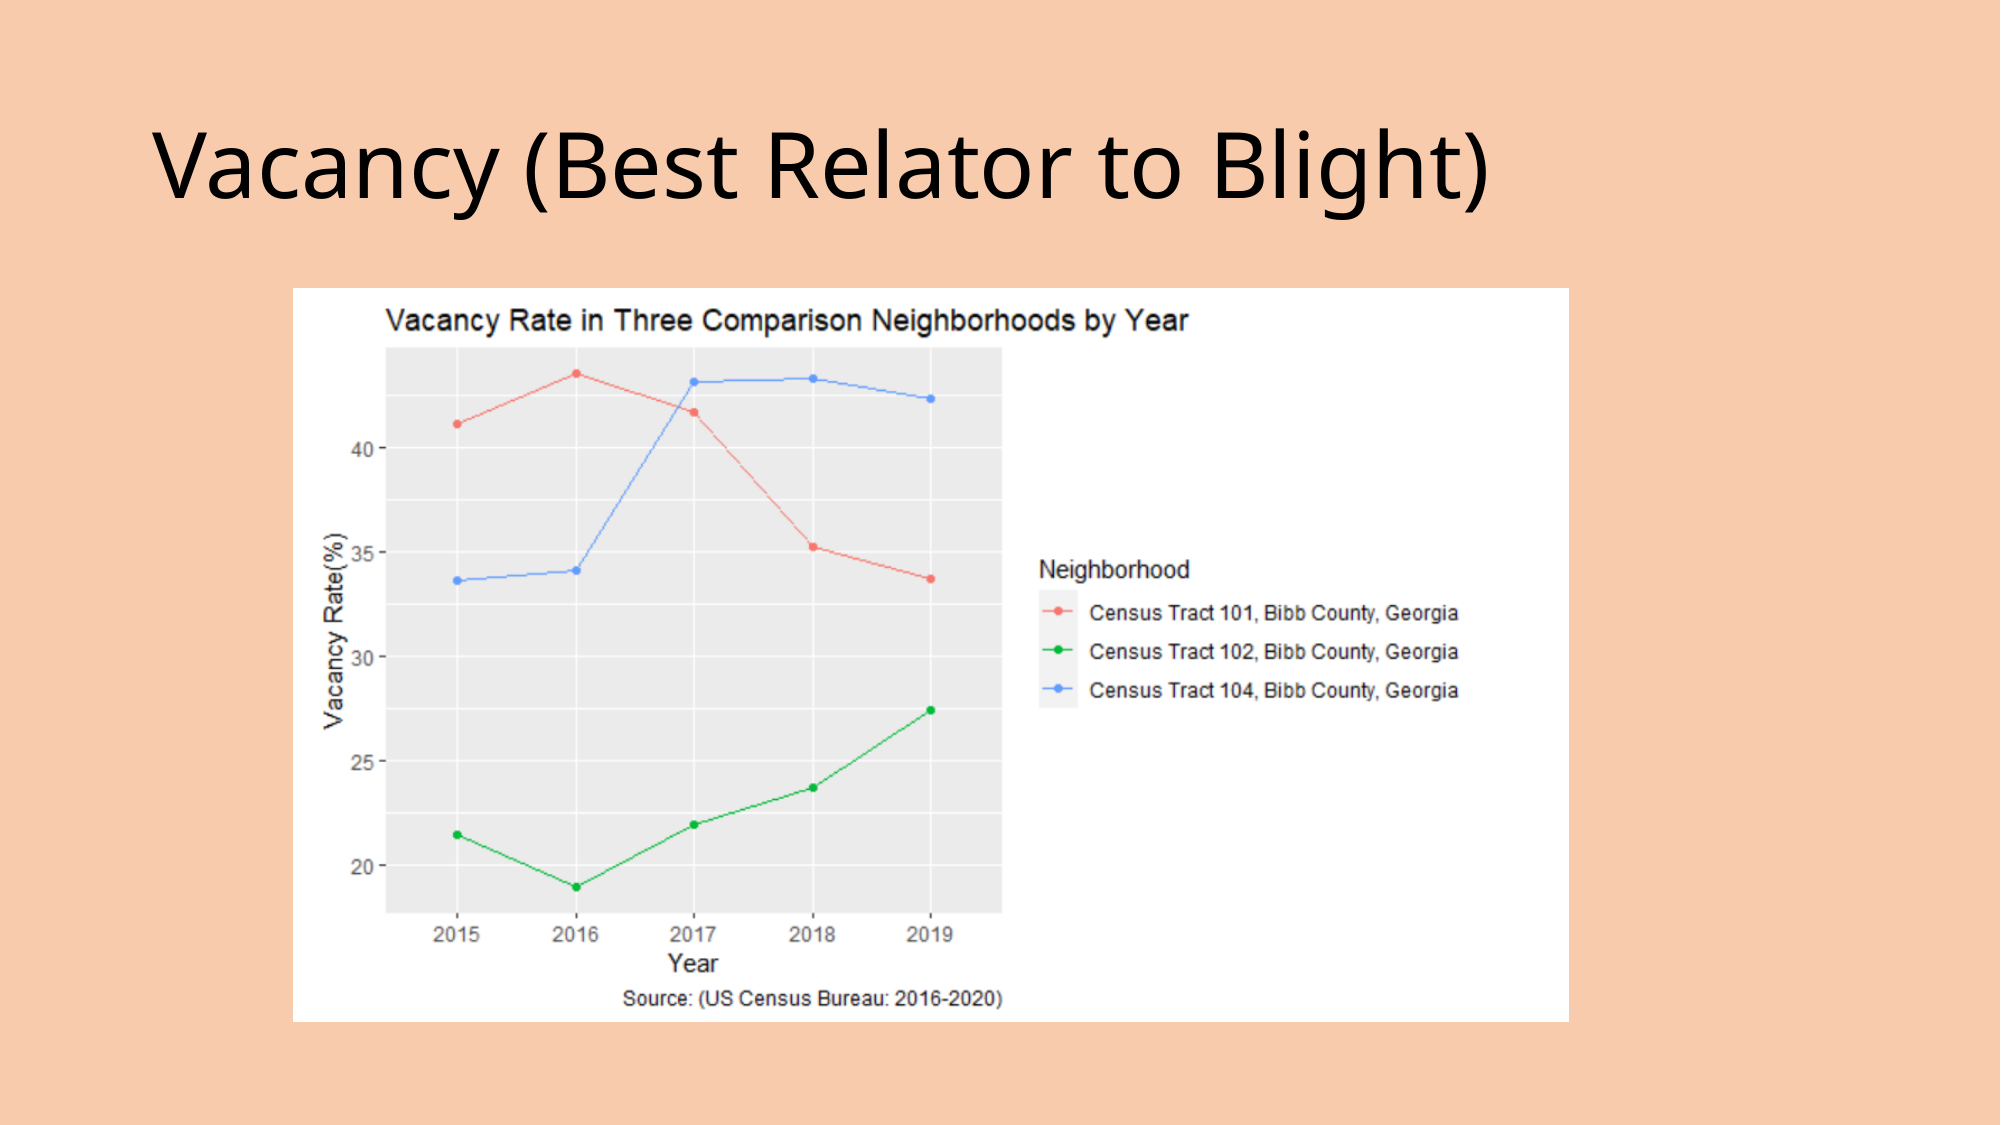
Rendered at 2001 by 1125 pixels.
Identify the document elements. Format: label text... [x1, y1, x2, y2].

picture [293, 288, 1569, 1022]
title Vacancy (Best Relator to Blight) [137, 59, 1863, 278]
